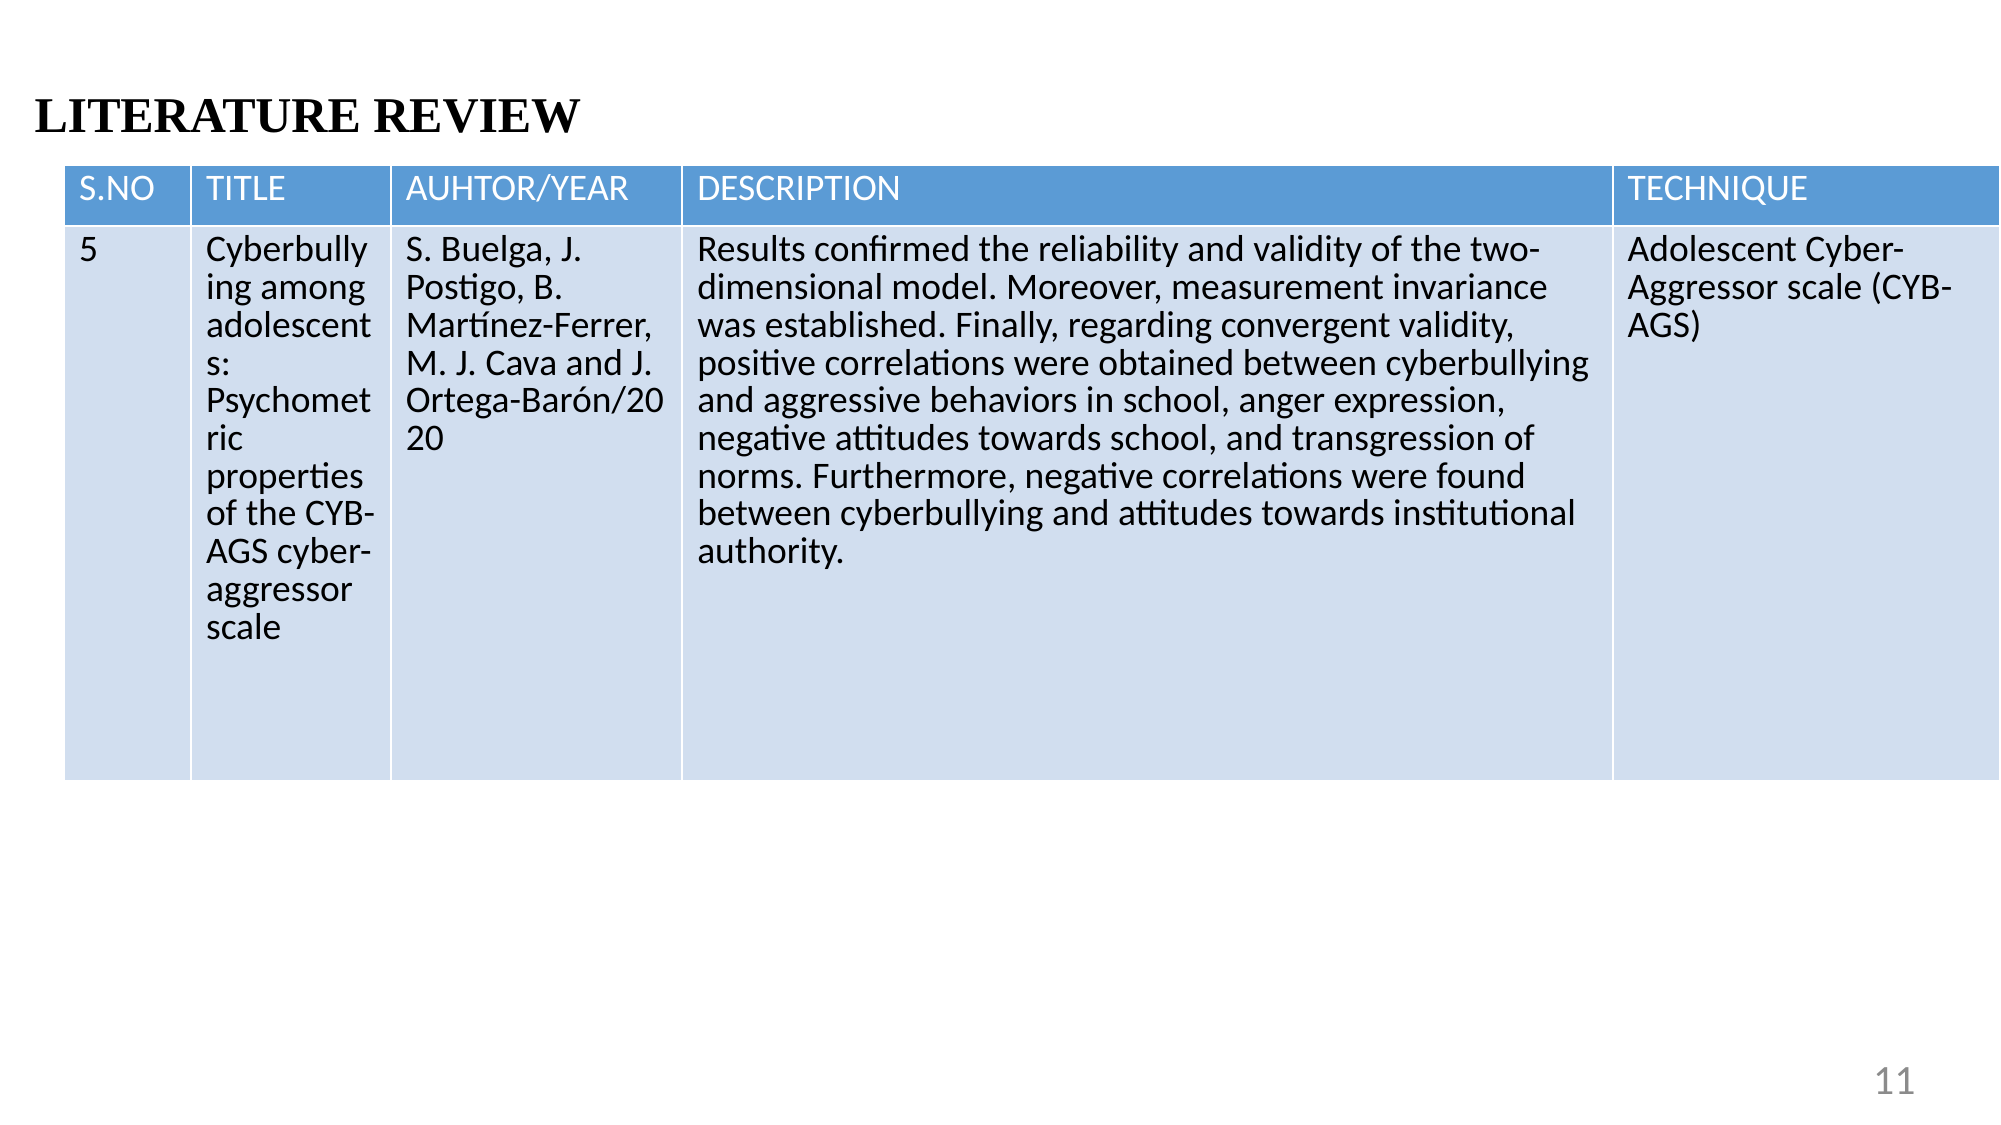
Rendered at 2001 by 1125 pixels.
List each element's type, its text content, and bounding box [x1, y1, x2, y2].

table_cell Results confirmed the reliability and validity of the two-dimensional model. Moreover, measurement invariance was established. Finally, regarding convergent validity, positive correlations were obtained between cyberbullying and aggressive behaviors in school, anger expression, negative attitudes towards school, and transgression of norms. Furthermore, negative correlations were found between cyberbullying and attitudes towards institutional authority. [683, 227, 1612, 780]
table_cell Cyberbullying among adolescents: Psychometric properties of the CYB-AGS cyber-aggressor scale [192, 227, 390, 780]
table_cell 5 [65, 227, 190, 780]
slide_number 11 [1715, 1047, 1931, 1108]
table_header S.NO [65, 166, 190, 225]
text_box LITERATURE REVIEW [19, 45, 1173, 150]
table_header DESCRIPTION [683, 166, 1612, 225]
table_cell S. Buelga, J. Postigo, B. Martínez-Ferrer, M. J. Cava and J. Ortega-Barón/2020 [392, 227, 681, 780]
table_header TECHNIQUE [1614, 166, 1999, 225]
table_header AUHTOR/YEAR [392, 166, 681, 225]
table_header TITLE [192, 166, 390, 225]
table_cell Adolescent Cyber-Aggressor scale (CYB-AGS) [1614, 227, 1999, 780]
